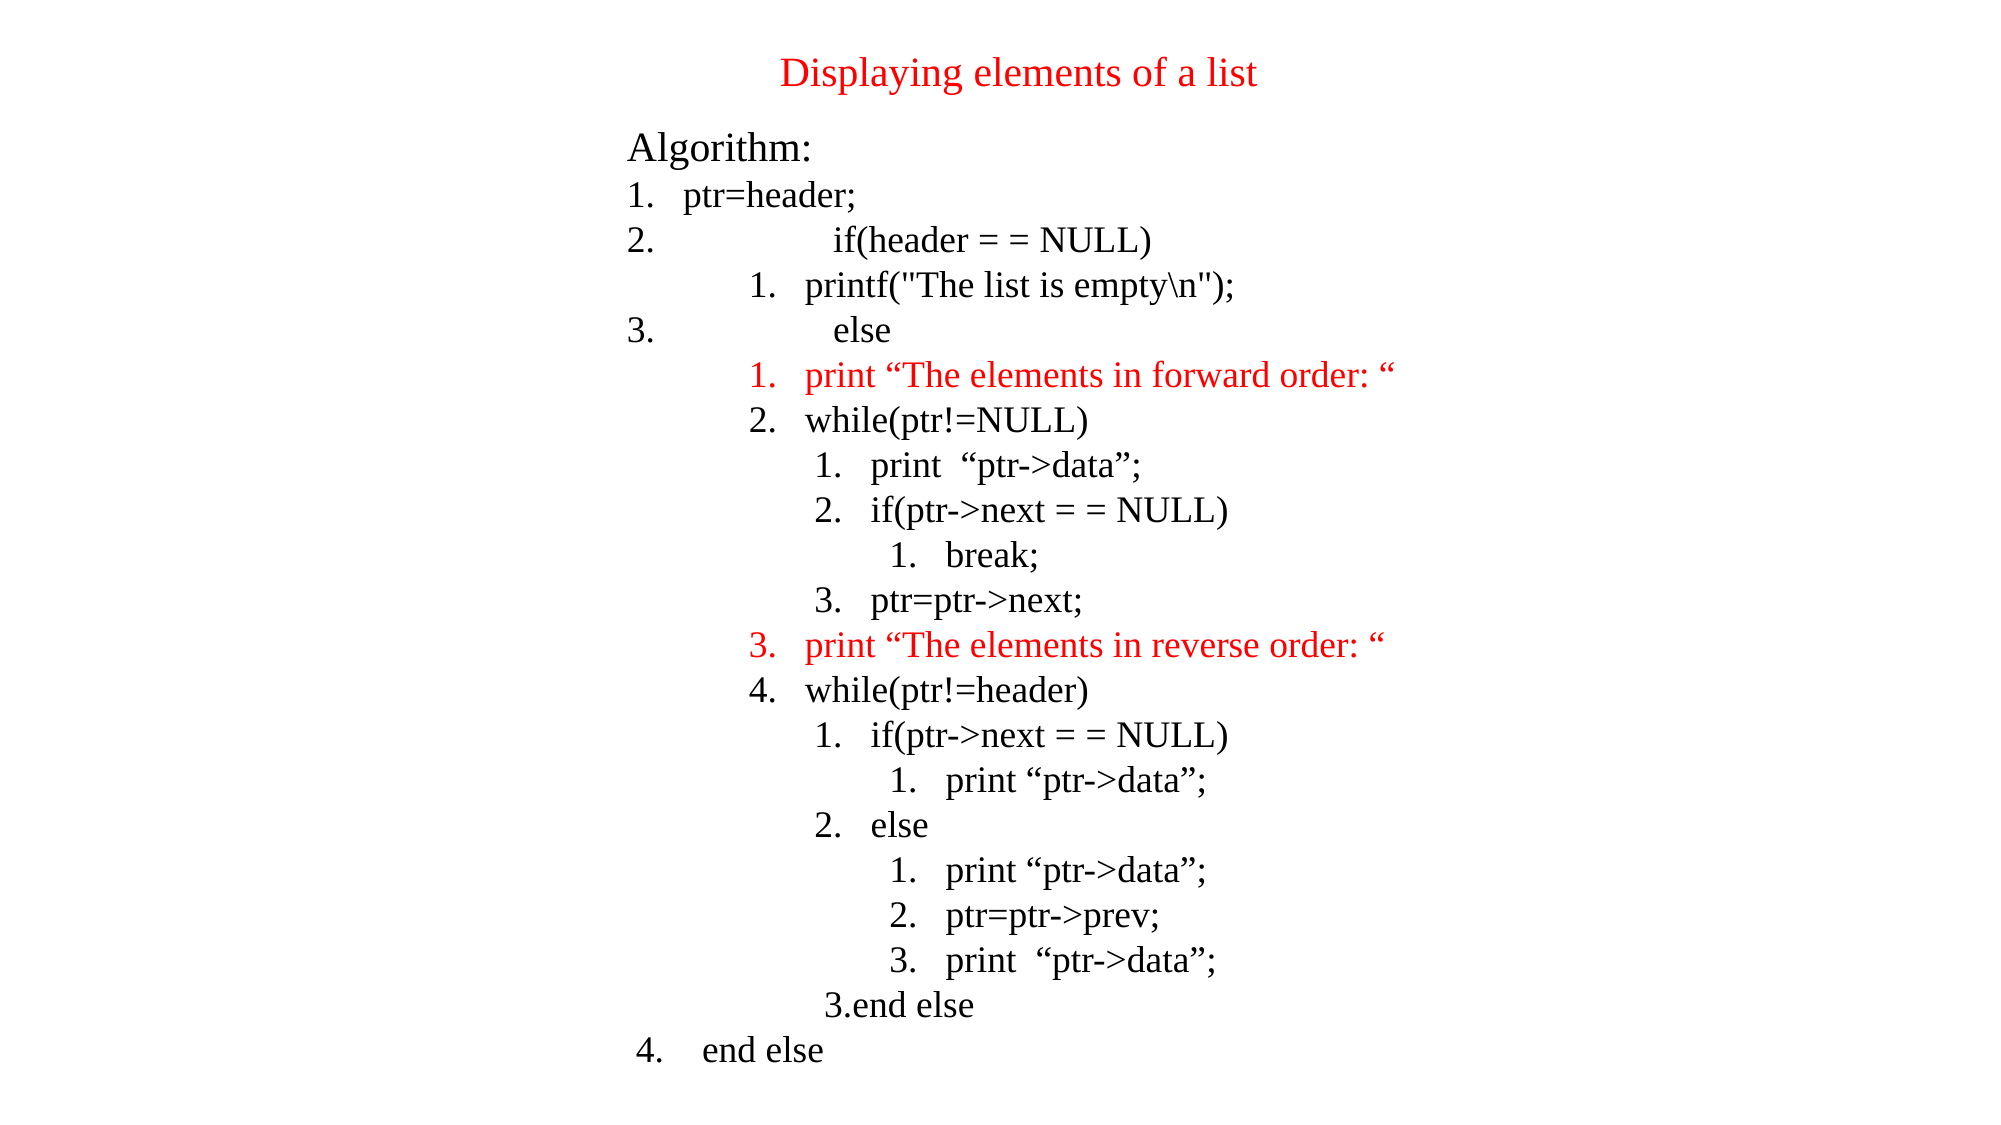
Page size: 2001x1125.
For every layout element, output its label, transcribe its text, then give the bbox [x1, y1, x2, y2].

text_box Algorithm: ptr=header; if(header = = NULL) printf("The list is empty\n"); else print “The elements in forward order: “ while(ptr!=NULL) print “ptr->data”; if(ptr->next = = NULL) break; ptr=ptr->next; print “The elements in reverse order: “ while(ptr!=header) if(ptr->next = = NULL) print “ptr->data”; else print “ptr->data”; ptr=ptr->prev; print “ptr->data”; 3.end else 4. end else [612, 112, 1469, 1078]
text_box Displaying elements of a list [499, 37, 1538, 103]
